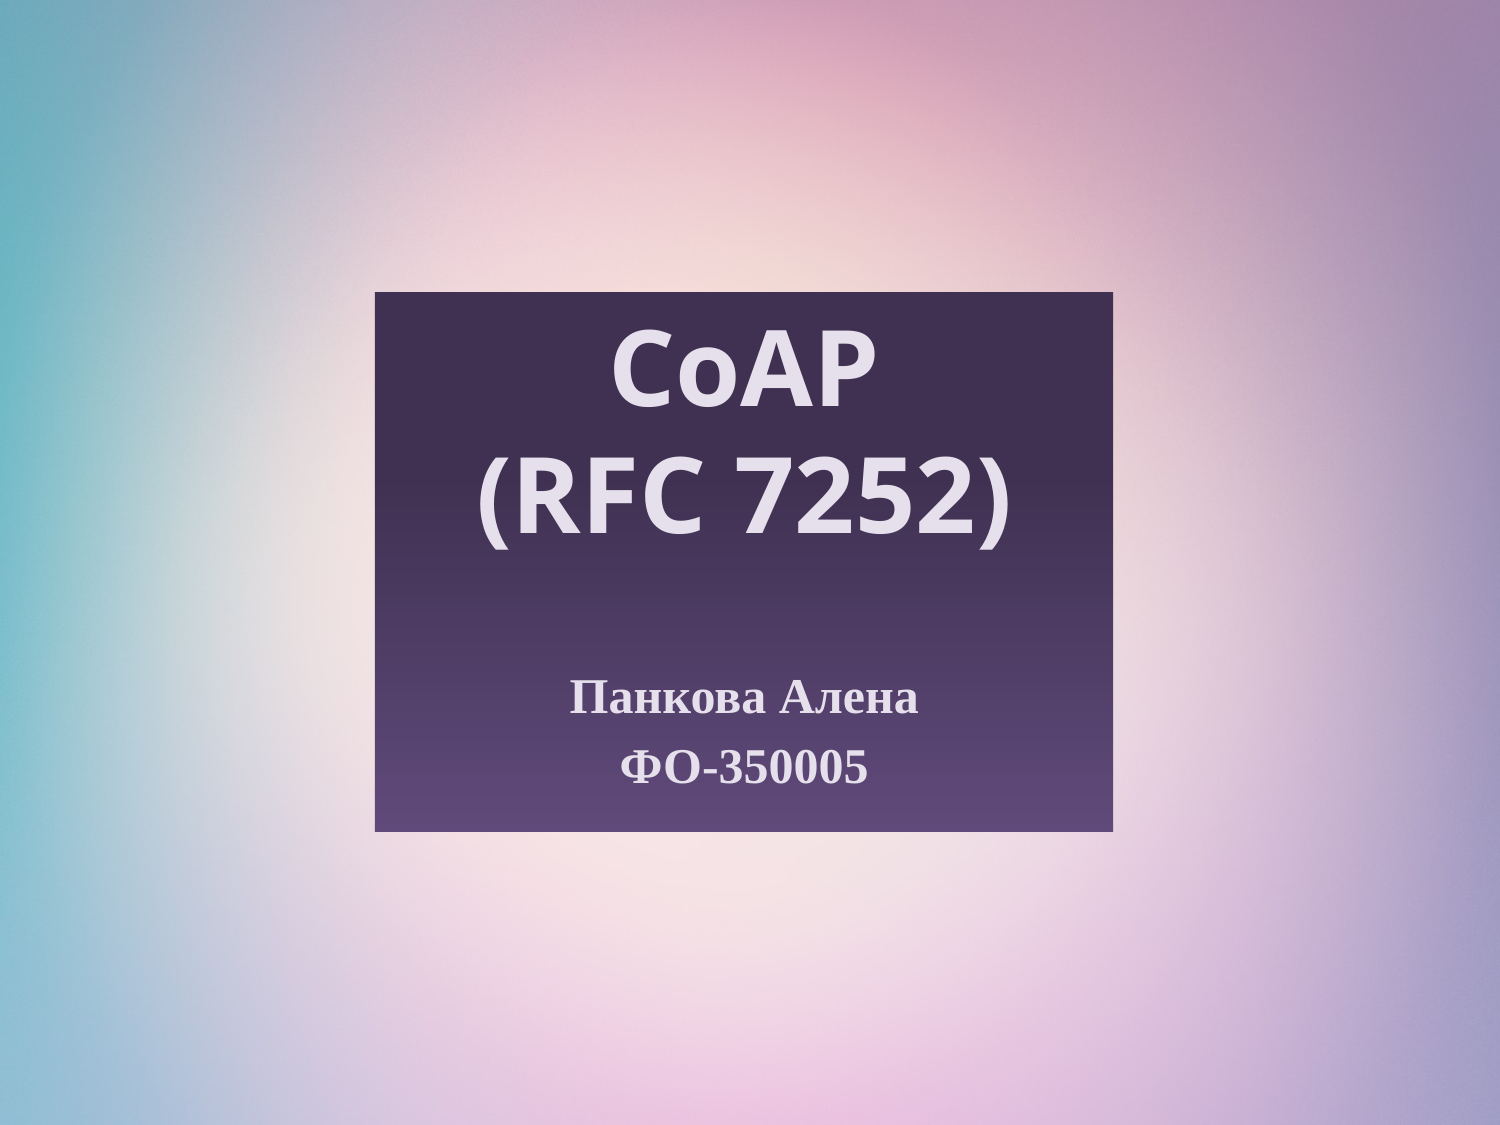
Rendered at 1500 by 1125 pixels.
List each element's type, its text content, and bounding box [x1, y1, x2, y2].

title CoAP (RFC 7252) [375, 292, 1114, 563]
text_box [373, 291, 1115, 834]
subtitle Панкова Алена ФО-350005 [375, 656, 1114, 809]
picture [0, 0, 1500, 1125]
